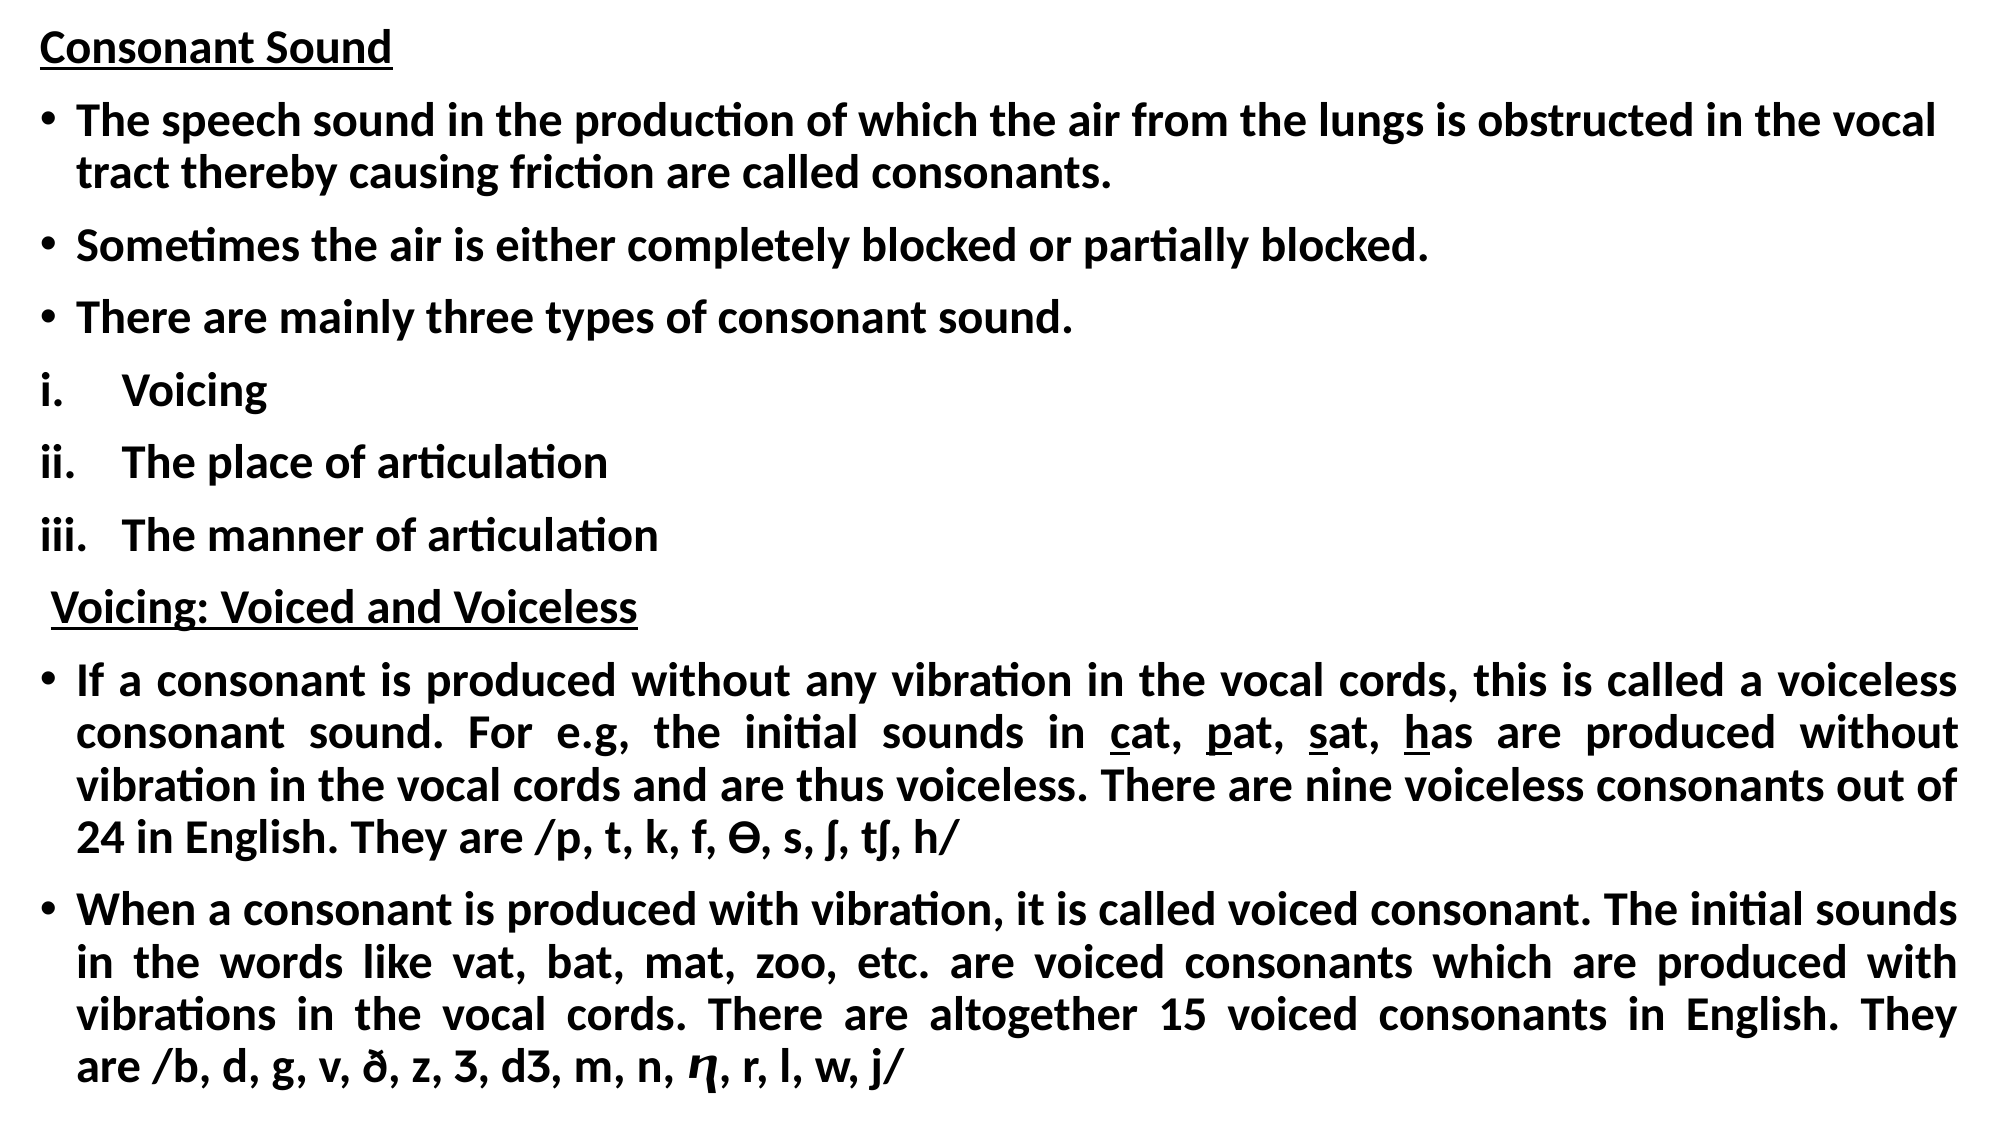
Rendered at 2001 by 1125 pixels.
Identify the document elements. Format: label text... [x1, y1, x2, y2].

list Consonant Sound The speech sound in the production of which the air from the lungs is obstructed in the vocal tract thereby causing friction are called consonants. Sometimes the air is either completely blocked or partially blocked. There are mainly three types of consonant sound. Voicing The place of articulation The manner of articulation Voicing: Voiced and Voiceless If a consonant is produced without any vibration in the vocal cords, this is called a voiceless consonant sound. For e.g, the initial sounds in cat, pat, sat, has are produced without vibration in the vocal cords and are thus voiceless. There are nine voiceless consonants out of 24 in English. They are /p, t, k, f, Ɵ, s, ʃ, tʃ, h/ When a consonant is produced with vibration, it is called voiced consonant. The initial sounds in the words like vat, bat, mat, zoo, etc. are voiced consonants which are produced with vibrations in the vocal cords. There are altogether 15 voiced consonants in English. They are /b, d, g, v, ð, z, Ʒ, dƷ, m, n, ⴄ, r, l, w, j/ [24, 14, 1975, 1101]
